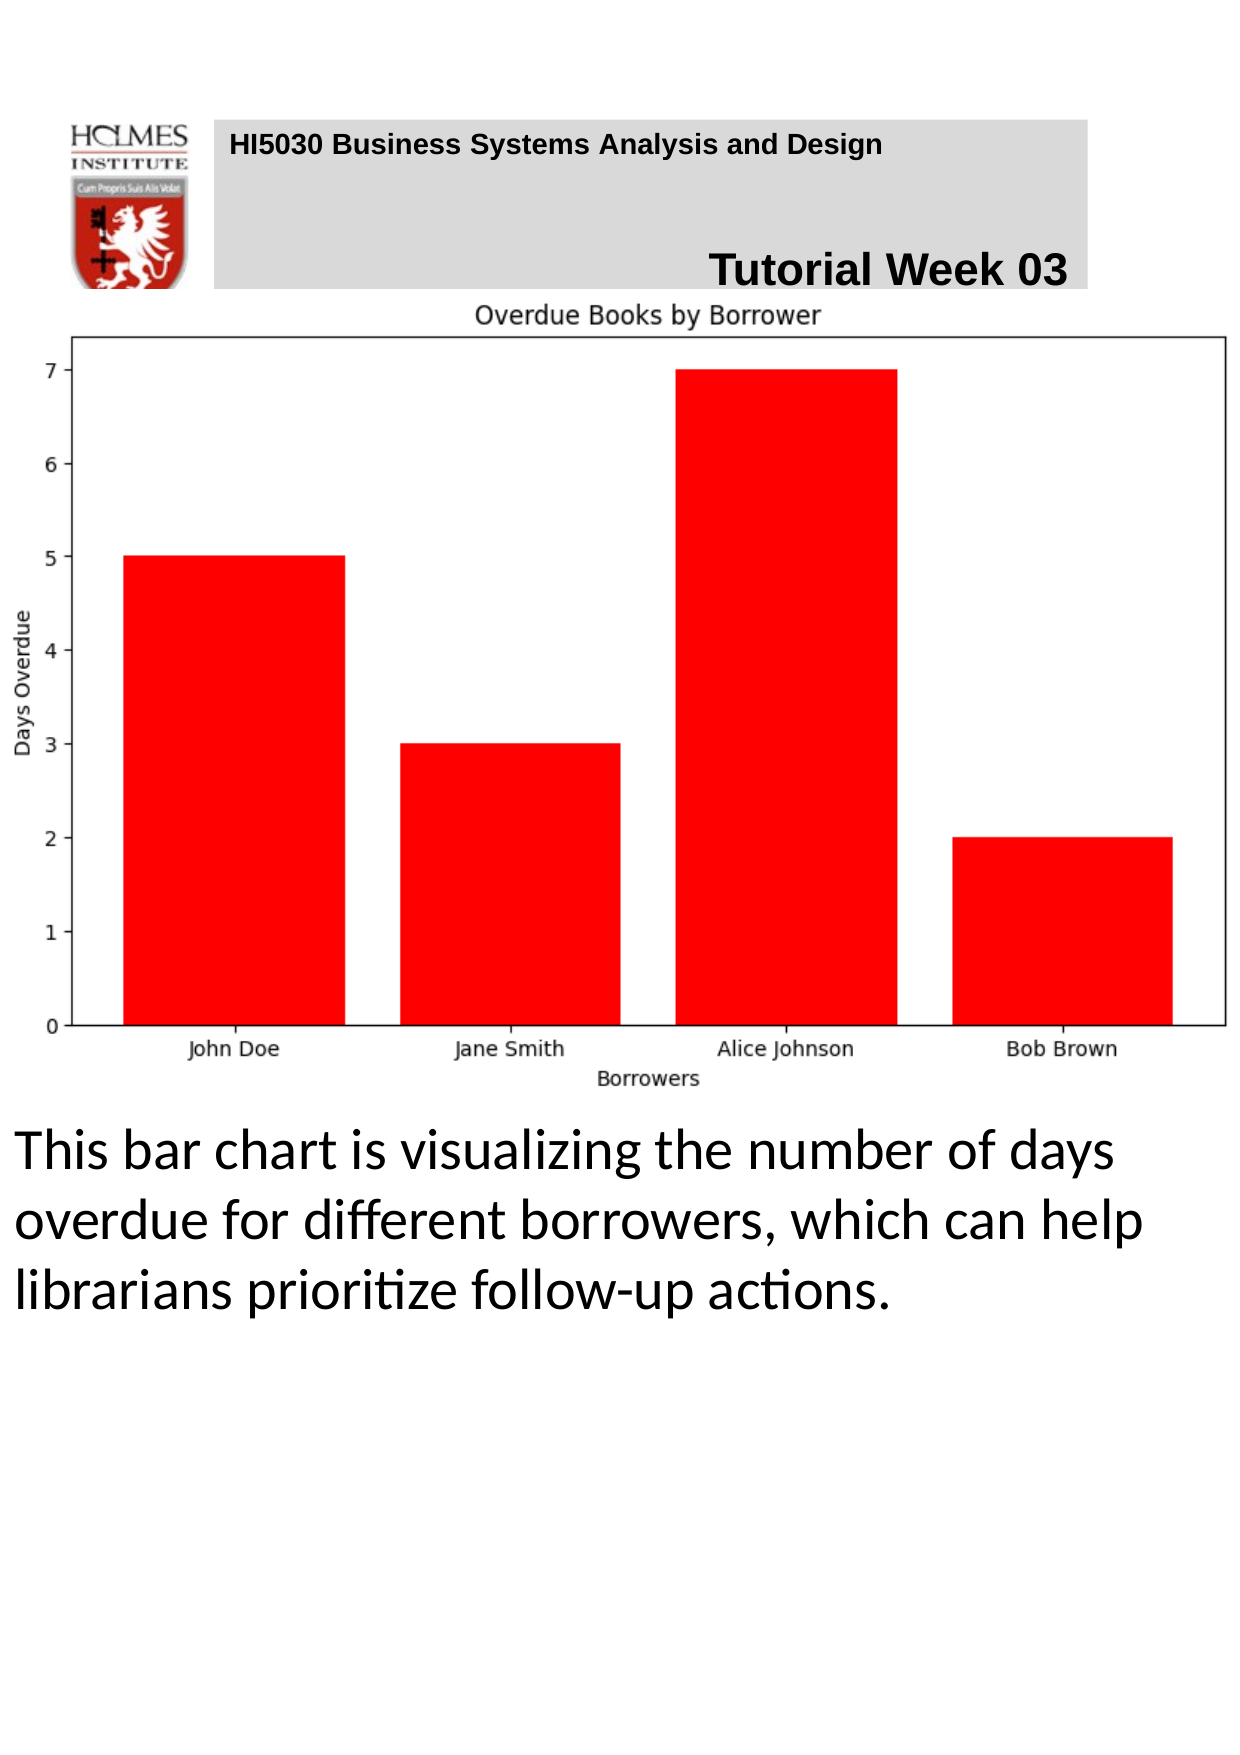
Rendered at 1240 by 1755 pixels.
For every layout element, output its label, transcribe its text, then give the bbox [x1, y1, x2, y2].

picture [0, 289, 1240, 1104]
text_box This bar chart is visualizing the number of days overdue for different borrowers, which can help librarians prioritize follow-up actions. [0, 1111, 1240, 1329]
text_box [70, 123, 1095, 287]
